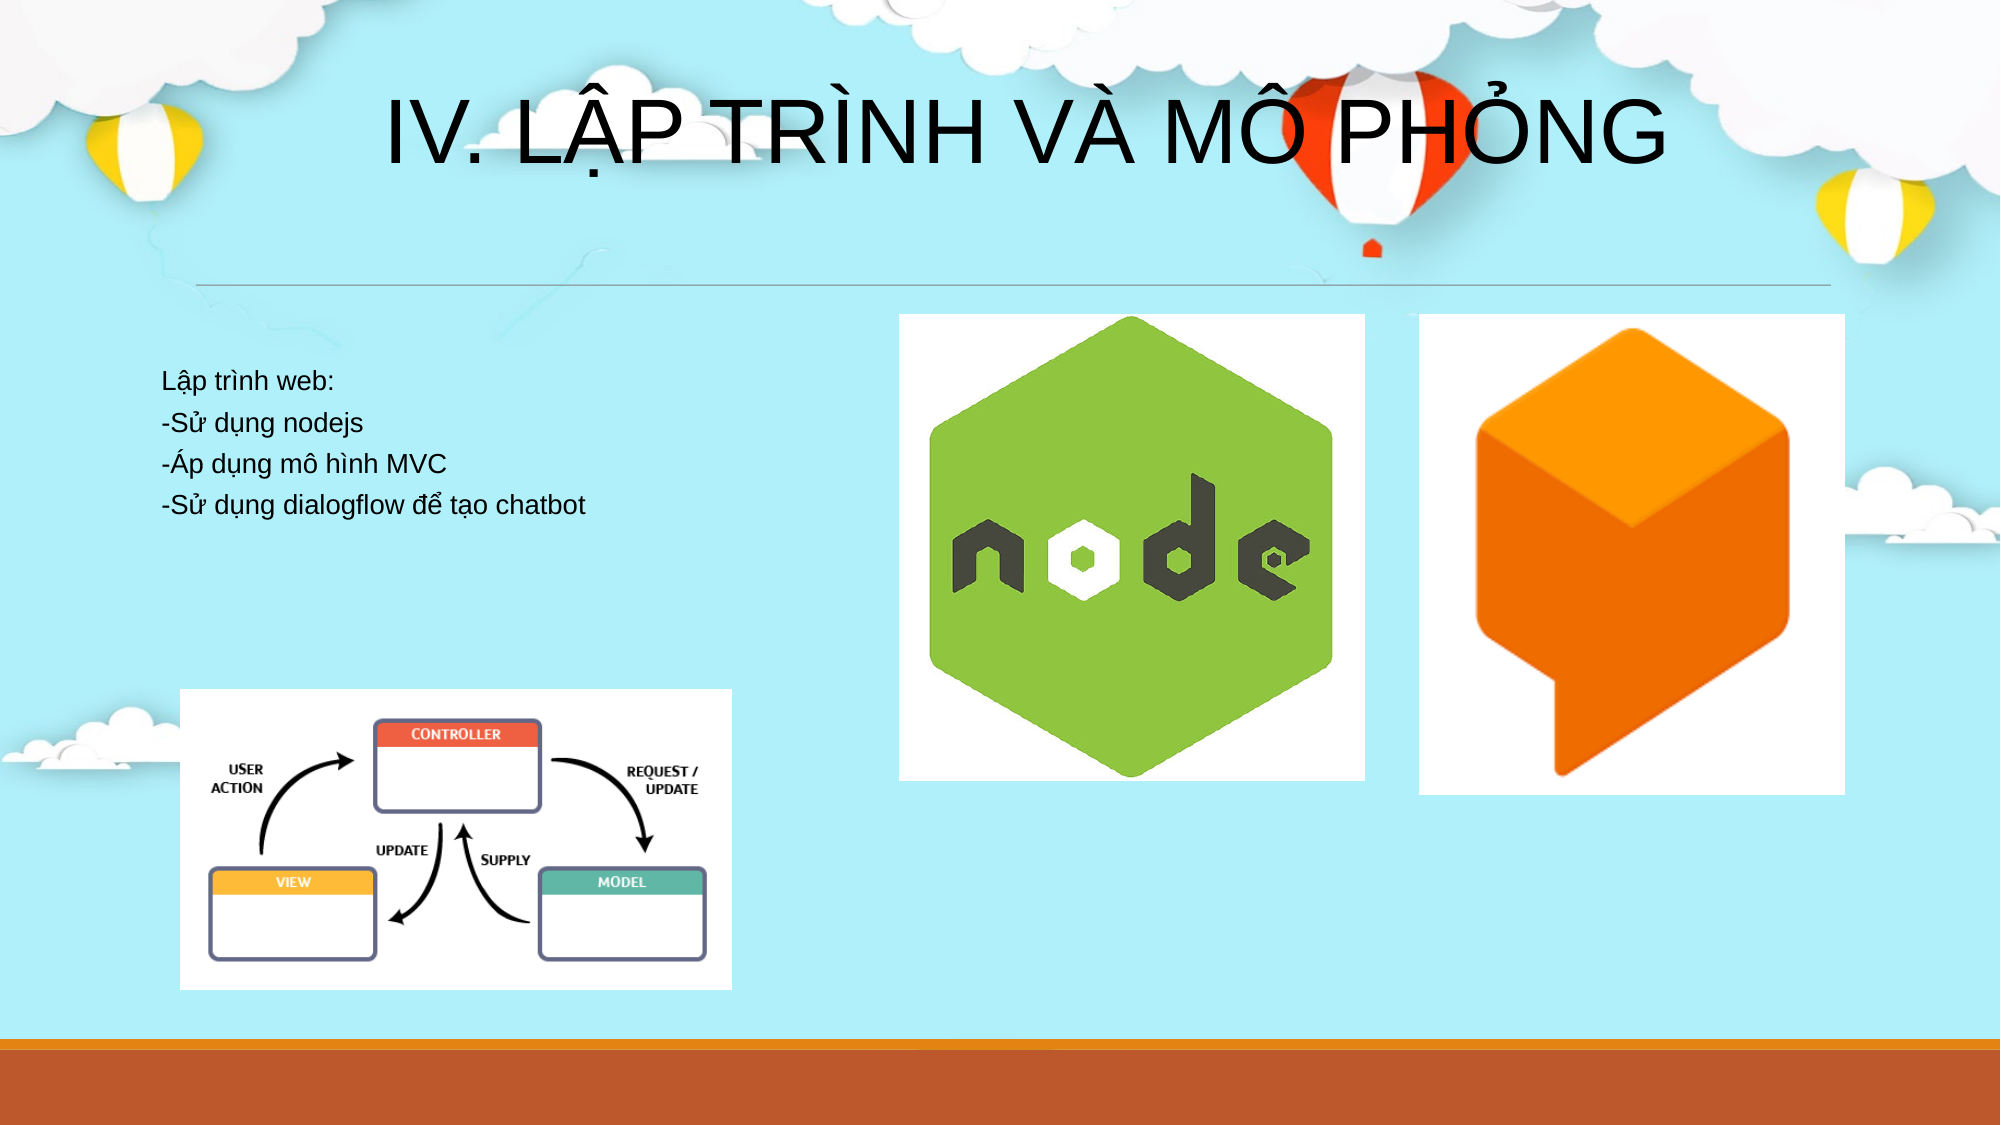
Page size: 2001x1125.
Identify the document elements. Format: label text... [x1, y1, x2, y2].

text_box Lập trình web: -Sử dụng nodejs -Áp dụng mô hình MVC -Sử dụng dialogflow để tạo chatbot [146, 359, 885, 529]
picture [0, 0, 2001, 1125]
text_box IV. LẬP TRÌNH VÀ MÔ PHỎNG [369, 75, 1826, 193]
